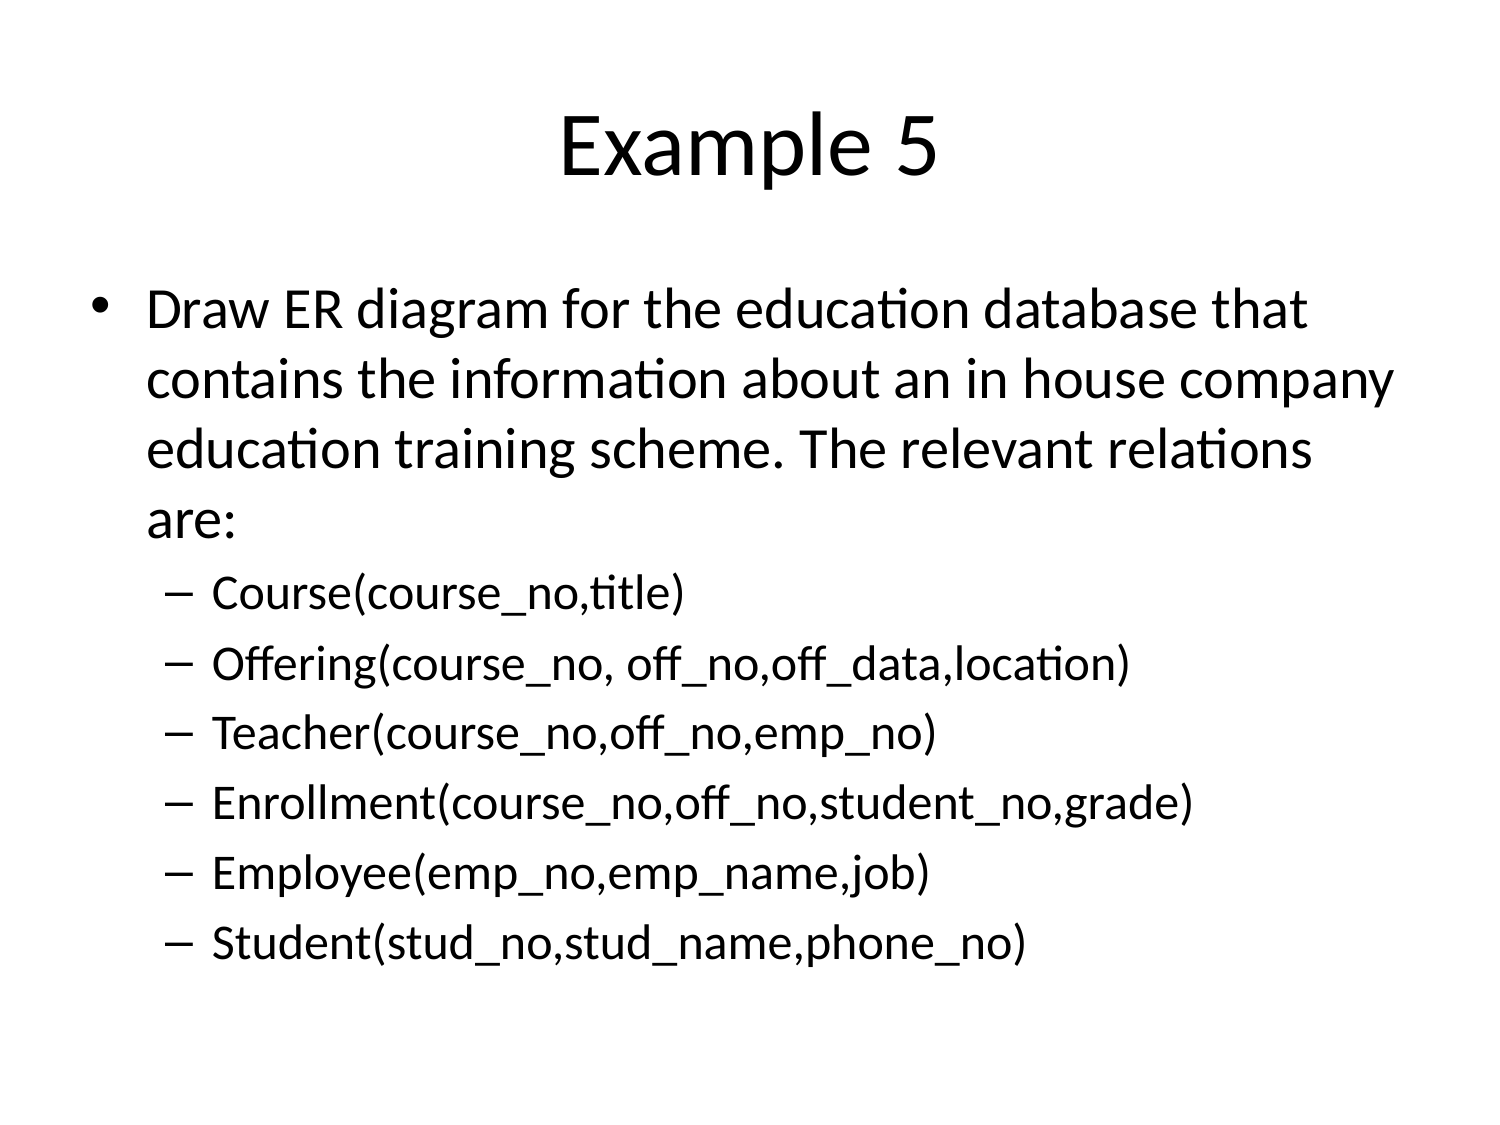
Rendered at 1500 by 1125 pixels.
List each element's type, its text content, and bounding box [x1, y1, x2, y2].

title Example 5 [75, 45, 1425, 233]
list Draw ER diagram for the education database that contains the information about an in house company education training scheme. The relevant relations are: Course(course_no,title) Offering(course_no, off_no,off_data,location) Teacher(course_no,off_no,emp_no) Enrollment(course_no,off_no,student_no,grade) Employee(emp_no,emp_name,job) Student(stud_no,stud_name,phone_no) [75, 262, 1425, 1005]
